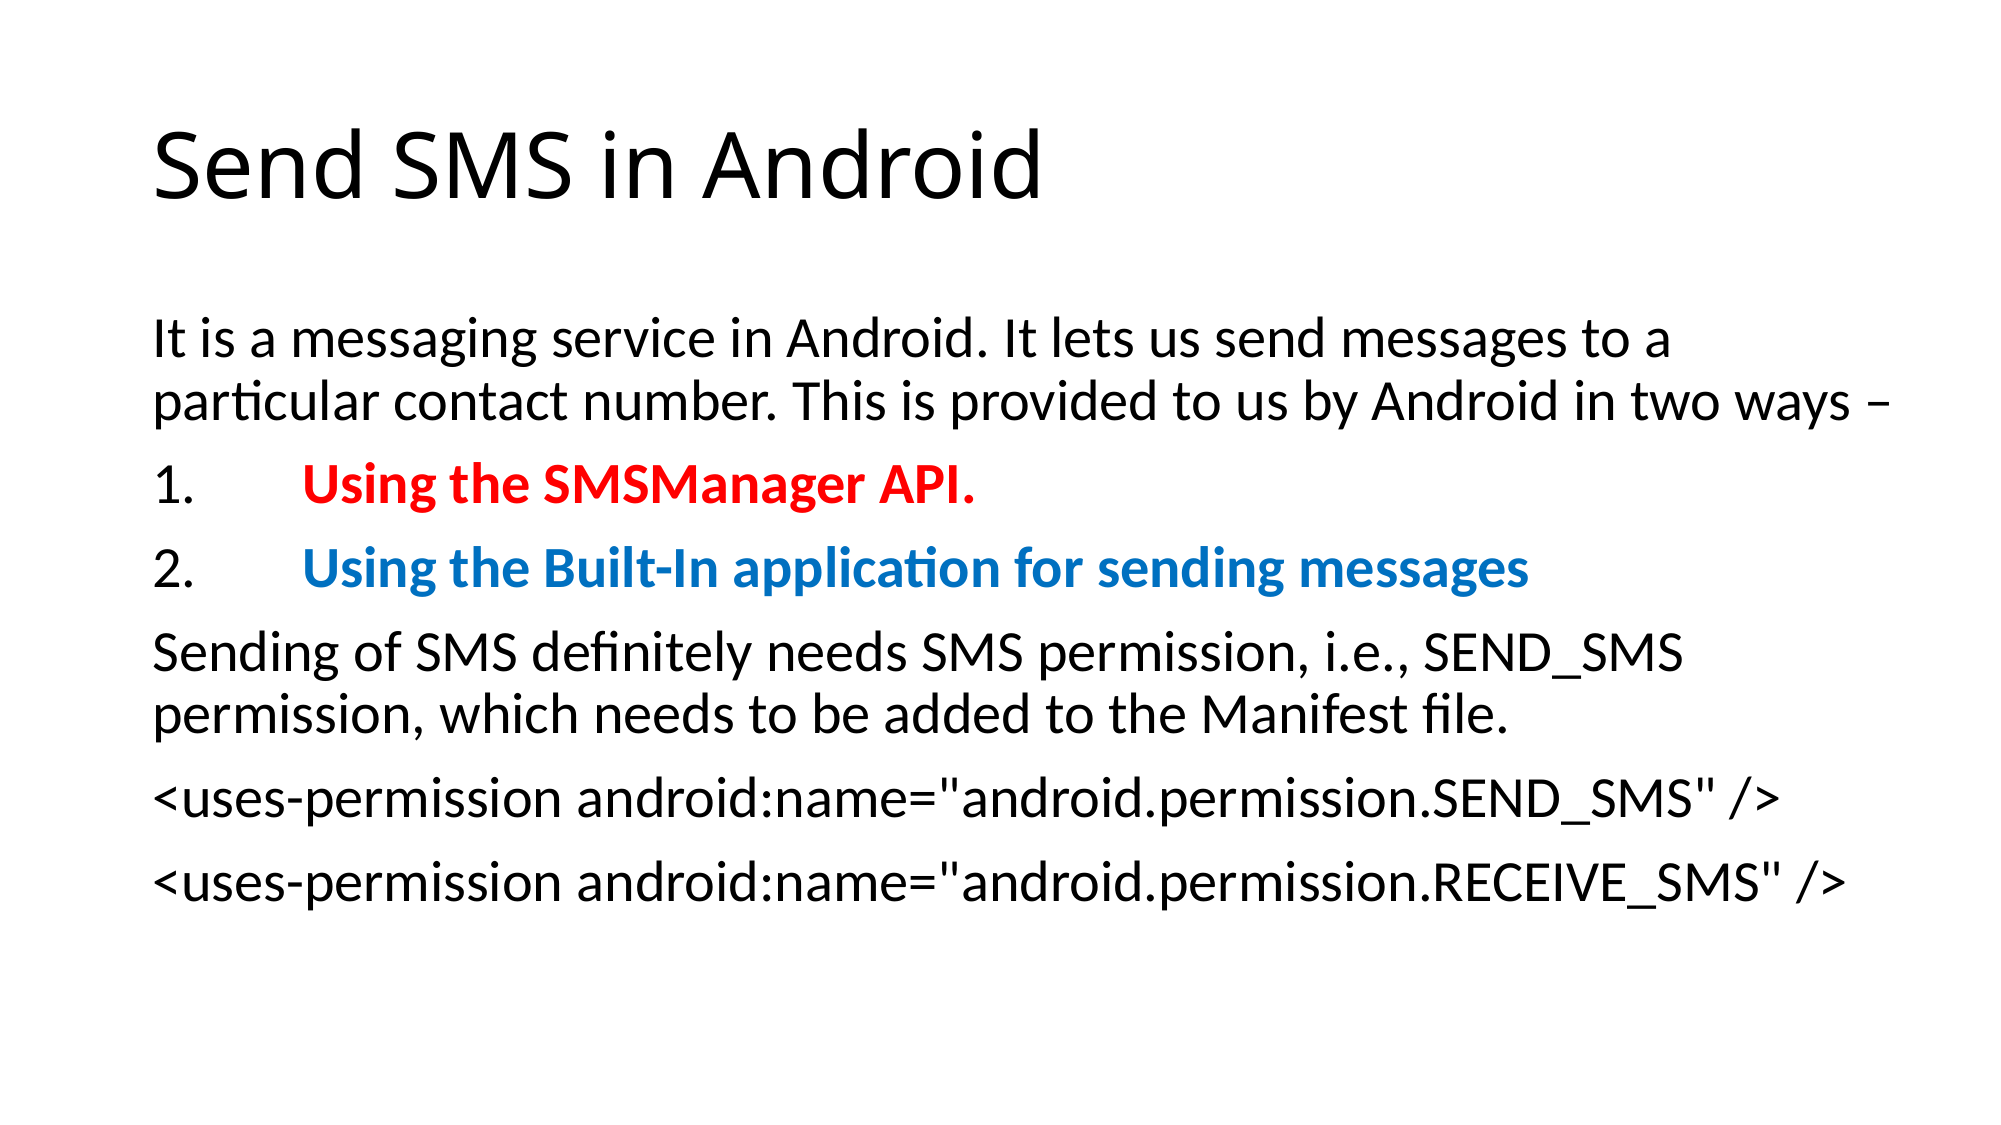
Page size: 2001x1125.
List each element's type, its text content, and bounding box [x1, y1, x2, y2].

title Send SMS in Android [137, 59, 1863, 278]
list It is a messaging service in Android. It lets us send messages to a particular contact number. This is provided to us by Android in two ways – 1. Using the SMSManager API. 2. Using the Built-In application for sending messages Sending of SMS definitely needs SMS permission, i.e., SEND_SMS permission, which needs to be added to the Manifest file. <uses-permission android:name="android.permission.SEND_SMS" /> <uses-permission android:name="android.permission.RECEIVE_SMS" /> [137, 299, 1929, 1017]
